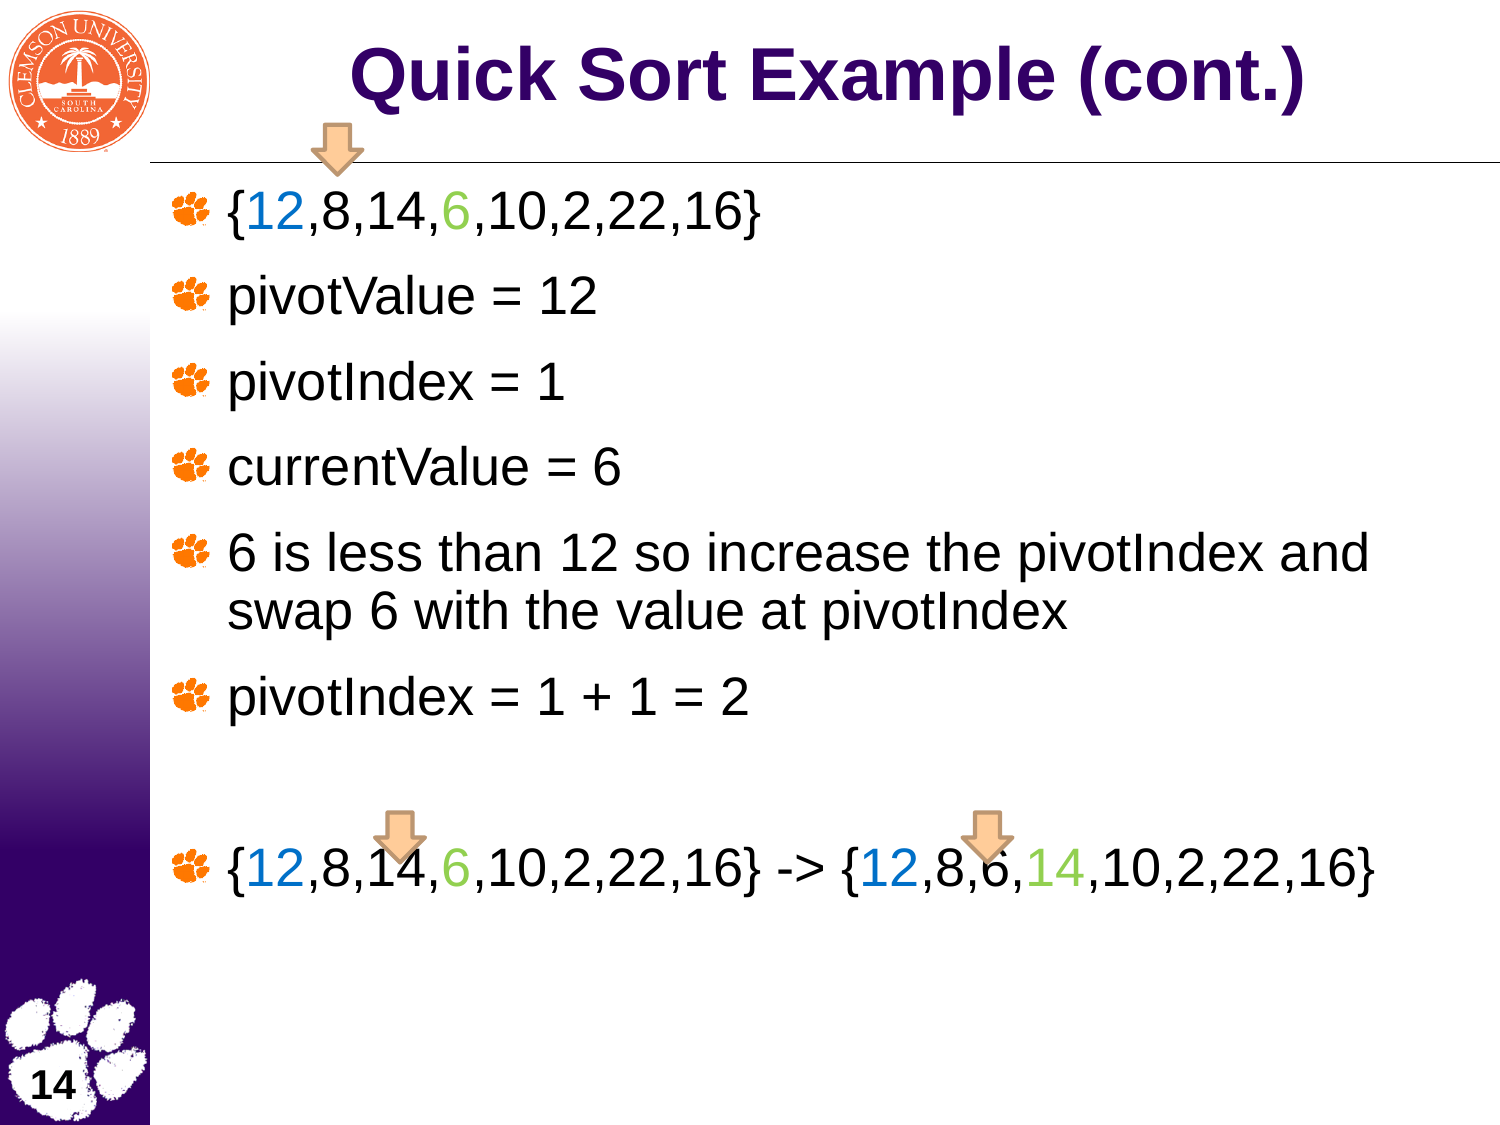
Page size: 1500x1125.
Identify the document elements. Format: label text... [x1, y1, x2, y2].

picture [171, 189, 210, 228]
picture [171, 445, 210, 484]
title Quick Sort Example (cont.) [156, 5, 1500, 150]
list {12,8,14,6,10,2,22,16} pivotValue = 12 pivotIndex = 1 currentValue = 6 6 is less than 12 so increase the pivotIndex and swap 6 with the value at pivotIndex pivotIndex = 1 + 1 = 2 {12,8,14,6,10,2,22,16} -> {12,8,6,14,10,2,22,16} [156, 174, 1488, 1120]
text_box [960, 810, 1015, 865]
picture [8, 10, 150, 152]
text_box [373, 810, 427, 865]
picture [0, 974, 150, 1125]
picture [171, 675, 210, 714]
picture [171, 360, 210, 399]
picture [171, 274, 210, 313]
picture [171, 846, 210, 885]
picture [171, 531, 210, 570]
text_box [310, 122, 365, 177]
